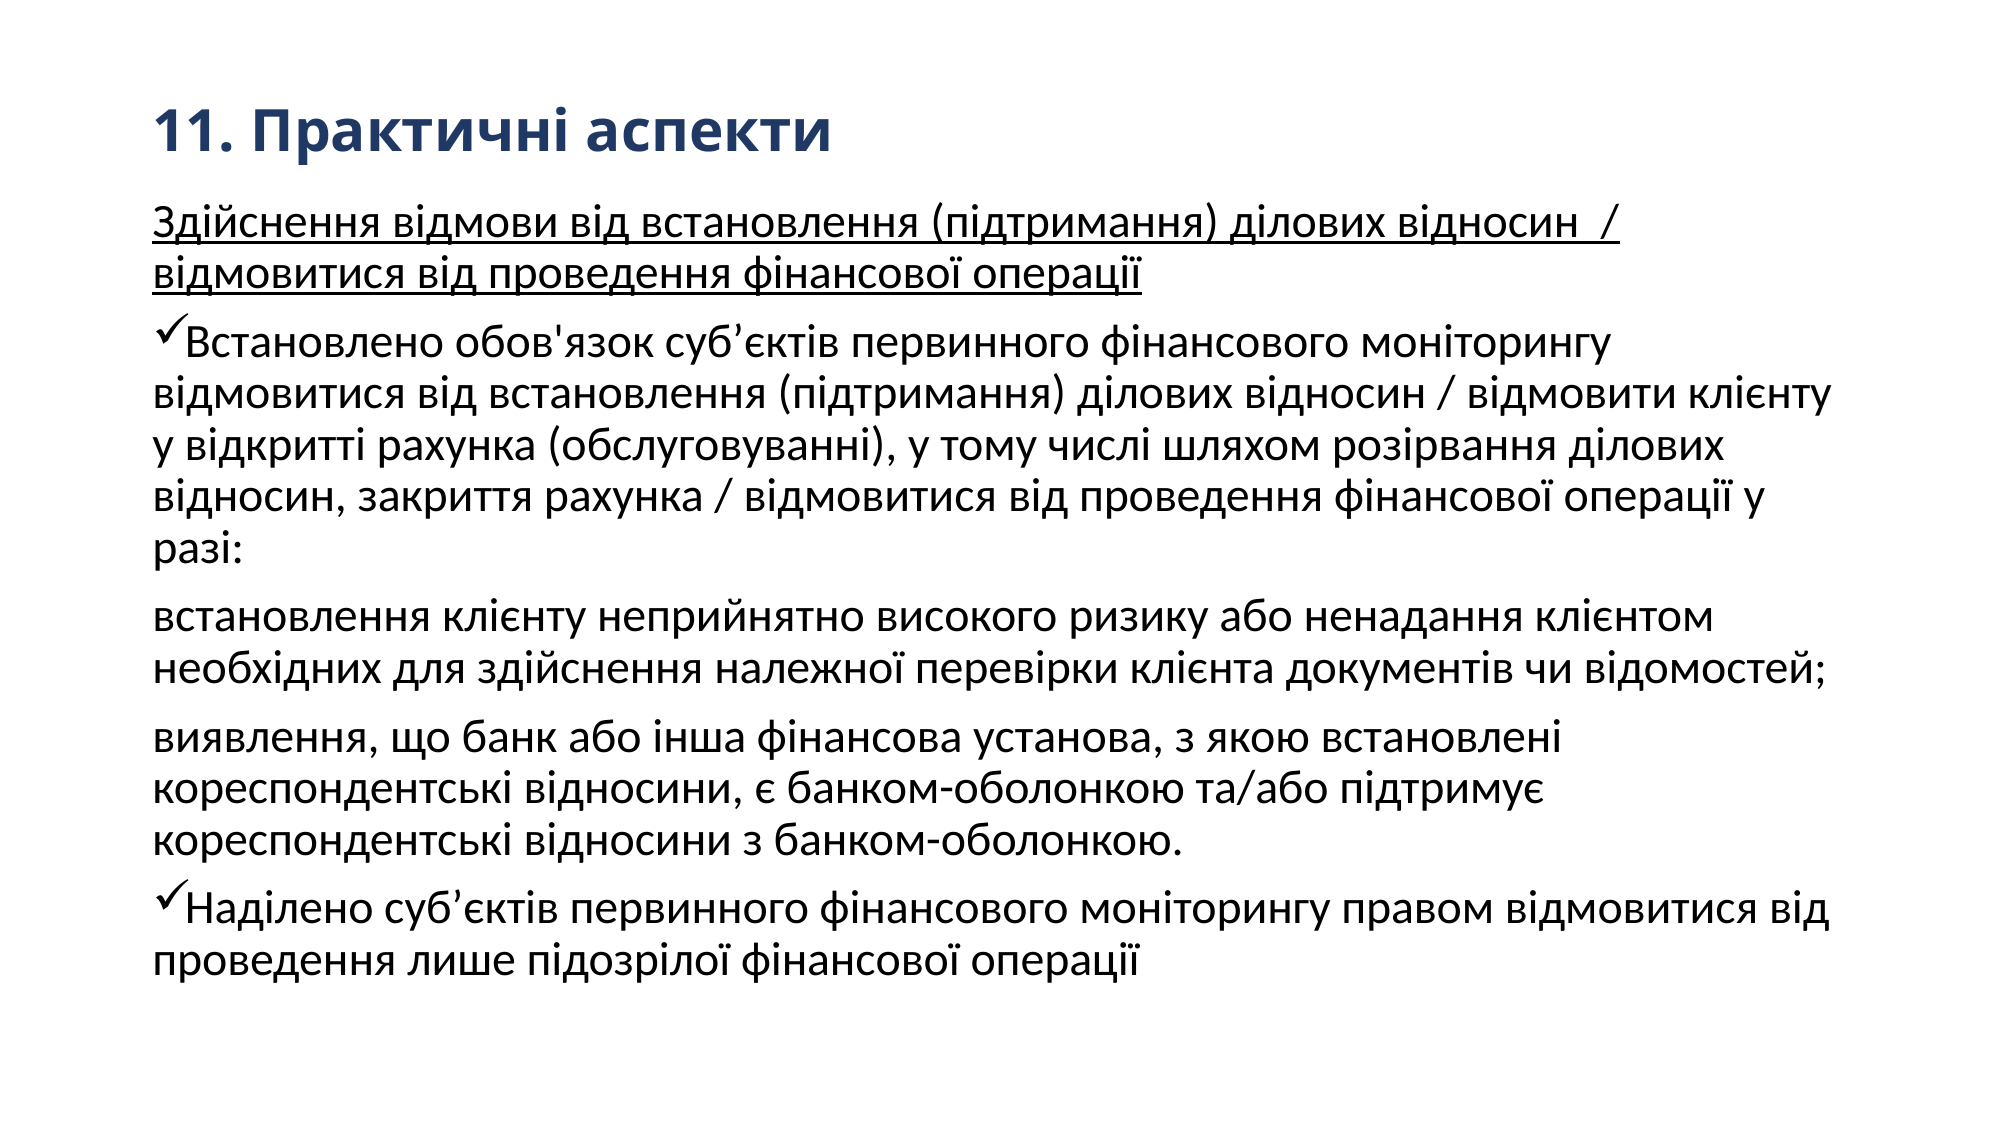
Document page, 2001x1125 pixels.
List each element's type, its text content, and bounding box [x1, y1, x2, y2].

list Здійснення відмови від встановлення (підтримання) ділових відносин / відмовитися від проведення фінансової операції Встановлено обов'язок суб’єктів первинного фінансового моніторингу відмовитися від встановлення (підтримання) ділових відносин / відмовити клієнту у відкритті рахунка (обслуговуванні), у тому числі шляхом розірвання ділових відносин, закриття рахунка / відмовитися від проведення фінансової операції у разі: встановлення клієнту неприйнятно високого ризику або ненадання клієнтом необхідних для здійснення належної перевірки клієнта документів чи відомостей; виявлення, що банк або інша фінансова установа, з якою встановлені кореспондентські відносини, є банком-оболонкою та/або підтримує кореспондентські відносини з банком-оболонкою. Наділено суб’єктів первинного фінансового моніторингу правом відмовитися від проведення лише підозрілої фінансової операції [137, 188, 1863, 1014]
title 11. Практичні аспекти [137, 76, 1863, 188]
